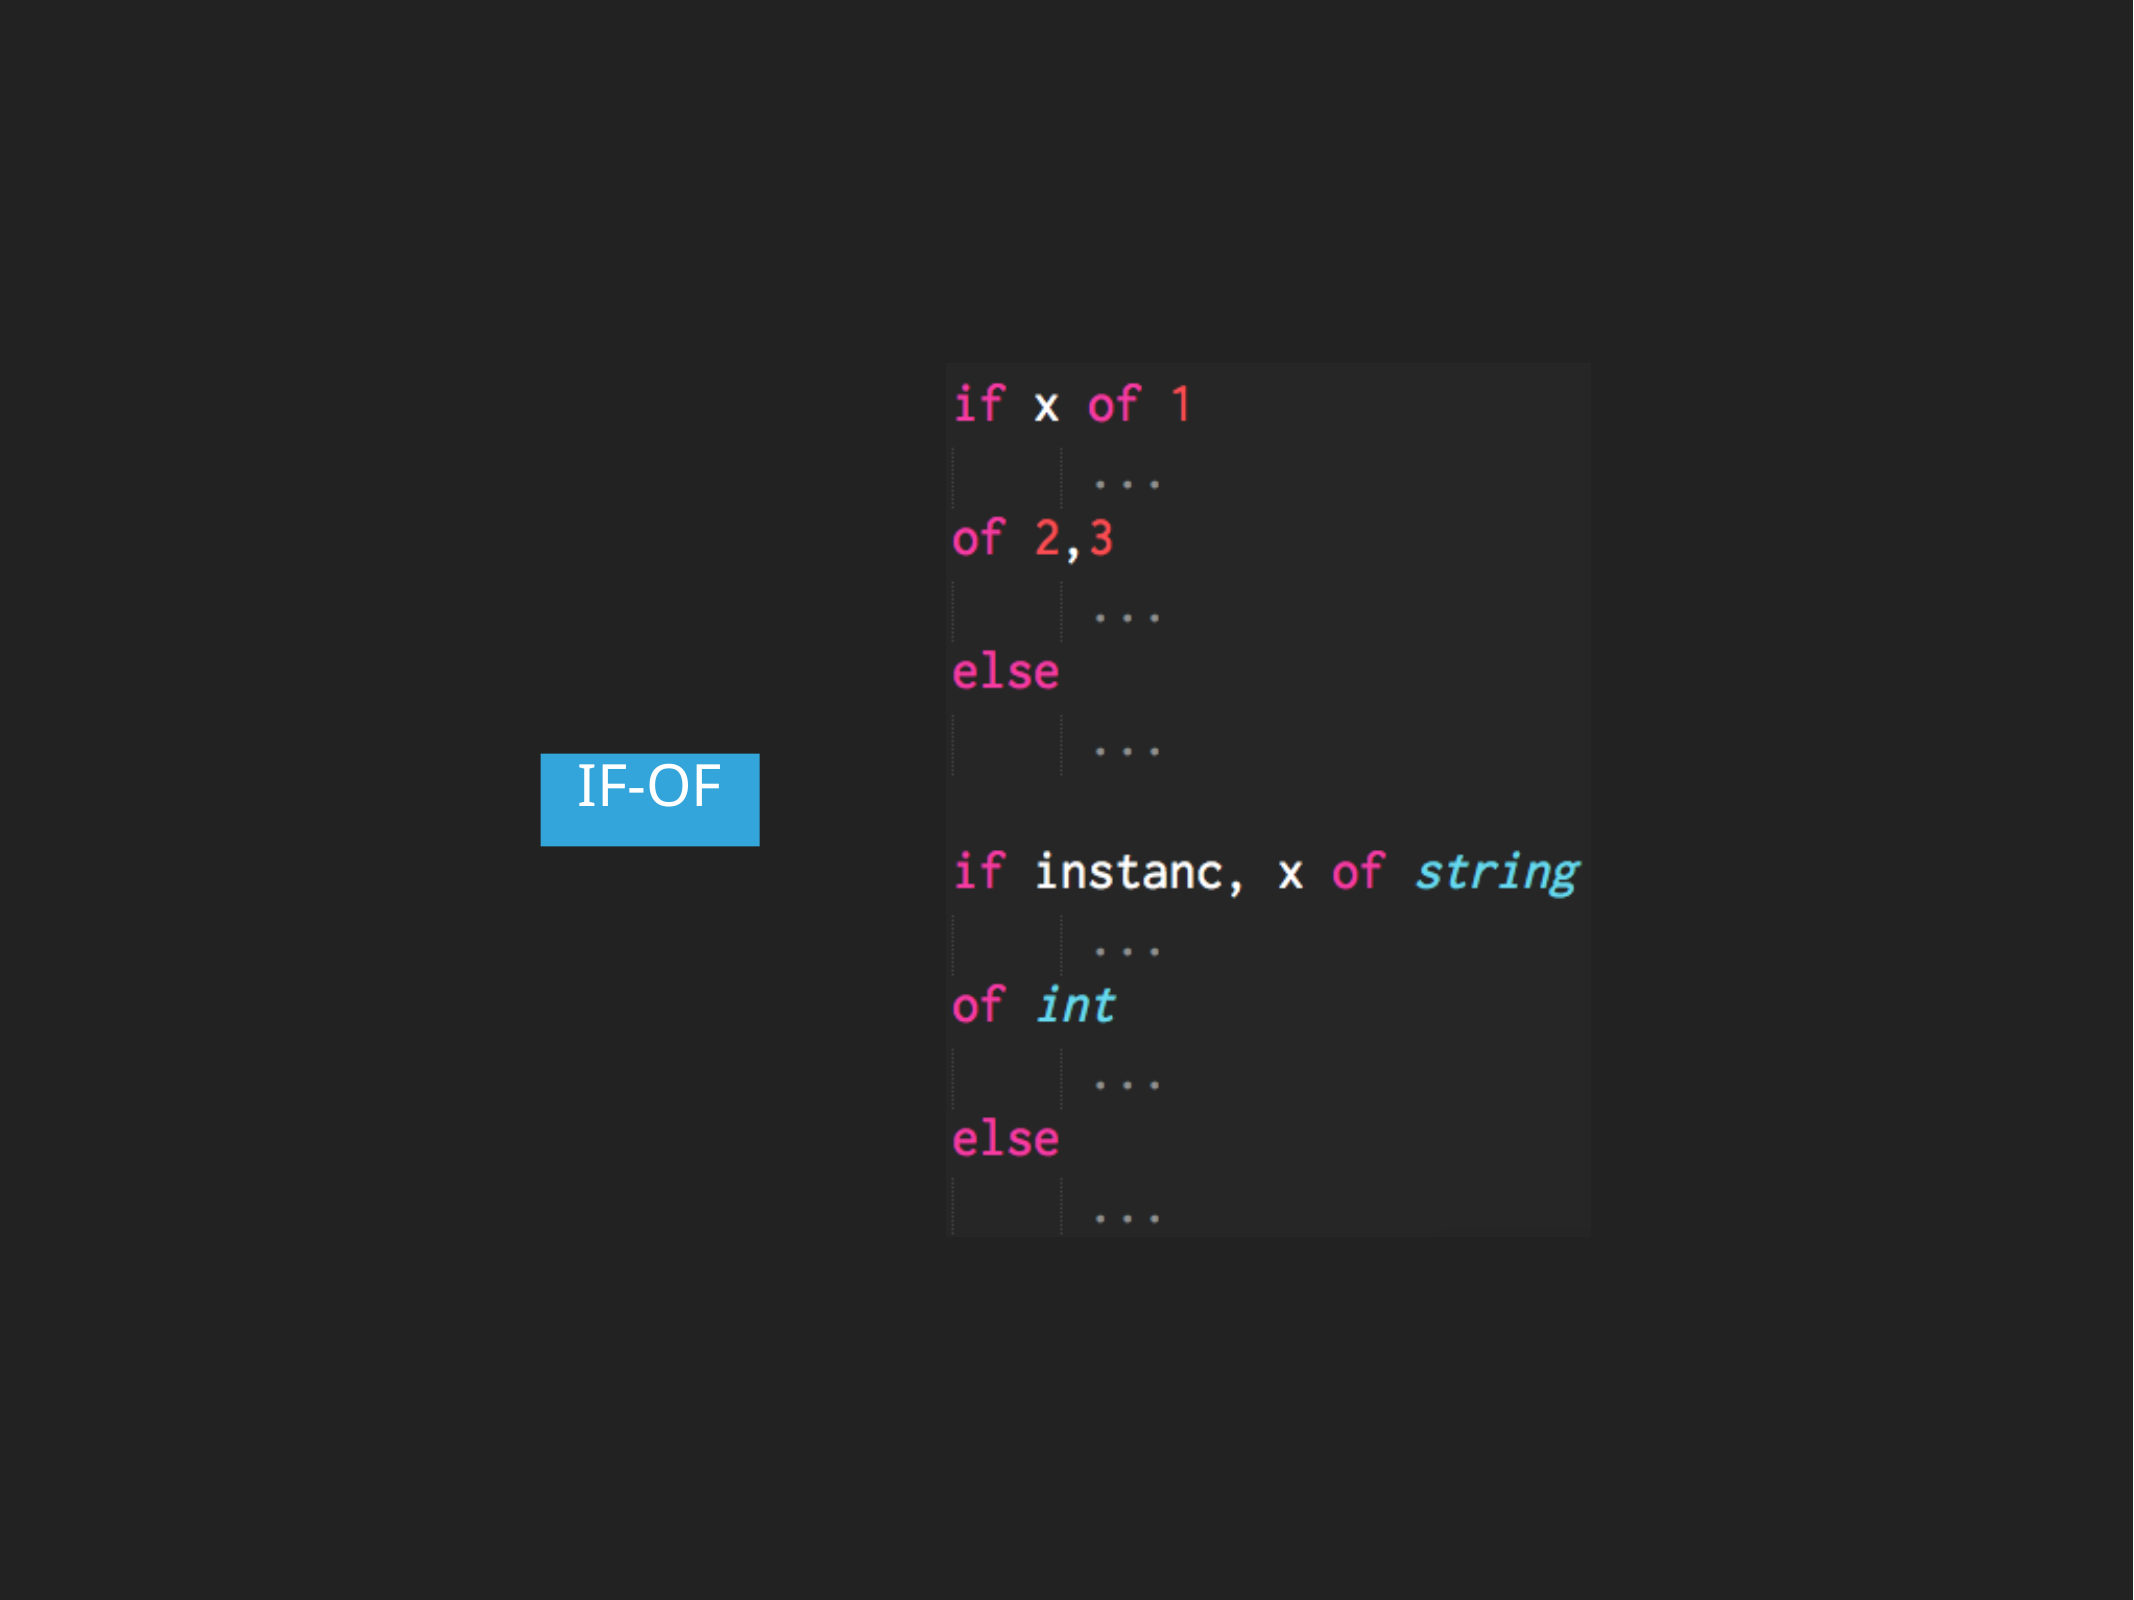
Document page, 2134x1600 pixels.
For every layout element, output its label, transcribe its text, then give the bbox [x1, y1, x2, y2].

title IF-OF [539, 753, 761, 847]
picture [946, 363, 1591, 1237]
